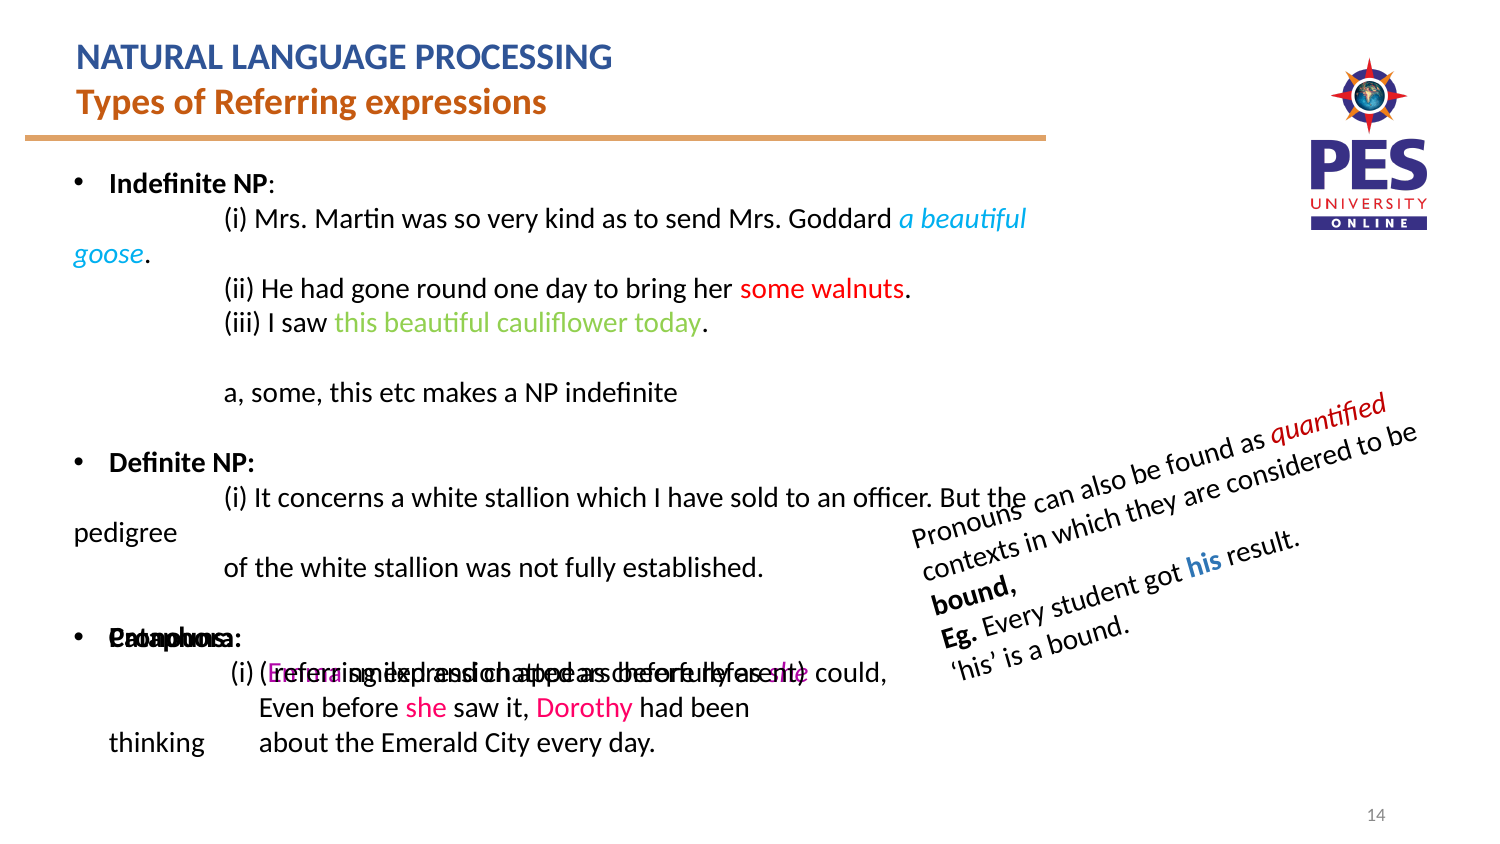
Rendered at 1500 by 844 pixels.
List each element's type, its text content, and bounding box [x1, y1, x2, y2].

text_box Cataphora: ( referring expression appears before referent) Even before she saw it, Dorothy had been thinking about the Emerald City every day. [97, 612, 848, 761]
text_box Indefinite NP: (i) Mrs. Martin was so very kind as to send Mrs. Goddard a beautiful goose. (ii) He had gone round one day to bring her some walnuts. (iii) I saw this beautiful cauliflower today. a, some, this etc makes a NP indefinite Definite NP: (i) It concerns a white stallion which I have sold to an officer. But the pedigree of the white stallion was not fully established. Pronouns: (i) Emma smiled and chatted as cheerfully as she could, [62, 158, 1093, 647]
text_box Pronouns can also be found as quantified contexts in which they are considered to be bound, Eg. Every student got his result. ‘his’ is a bound. [894, 355, 1500, 694]
text_box NATURAL LANGUAGE PROCESSING Types of Referring expressions [64, 26, 968, 129]
picture [1311, 57, 1427, 231]
slide_number 14 [1059, 782, 1397, 827]
